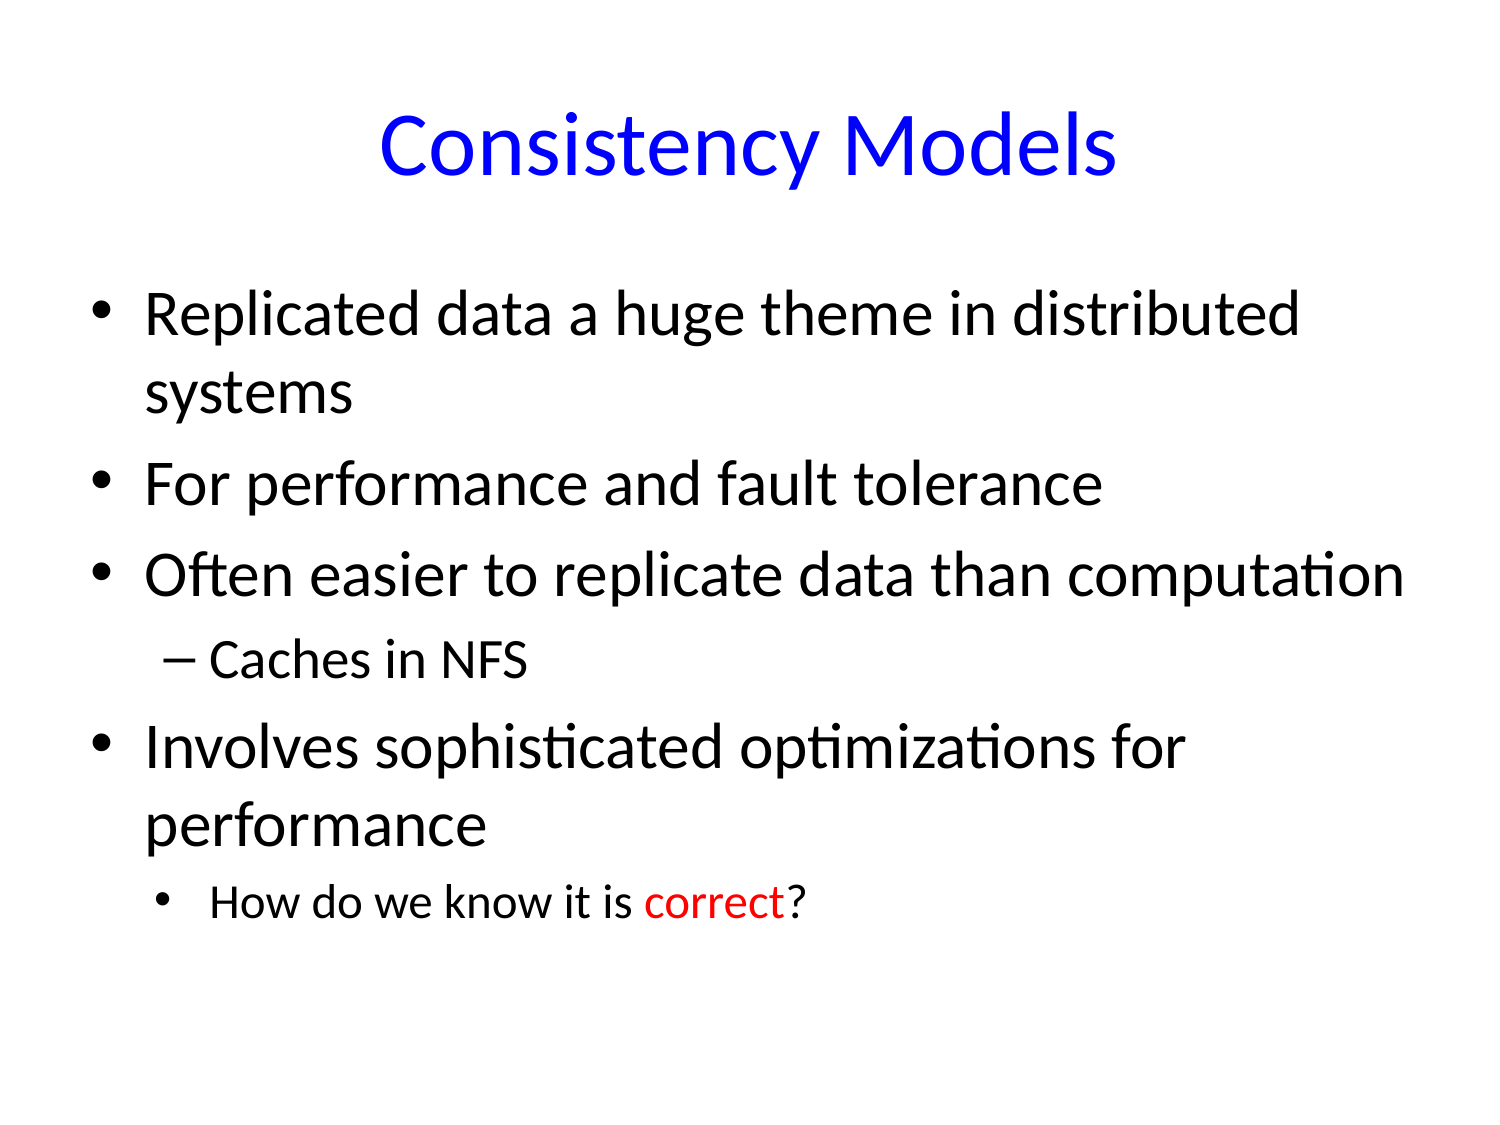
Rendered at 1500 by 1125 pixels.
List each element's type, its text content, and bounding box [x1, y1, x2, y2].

title Consistency Models [75, 45, 1425, 233]
list Replicated data a huge theme in distributed systems For performance and fault tolerance Often easier to replicate data than computation Caches in NFS Involves sophisticated optimizations for performance How do we know it is correct? [75, 262, 1425, 1005]
